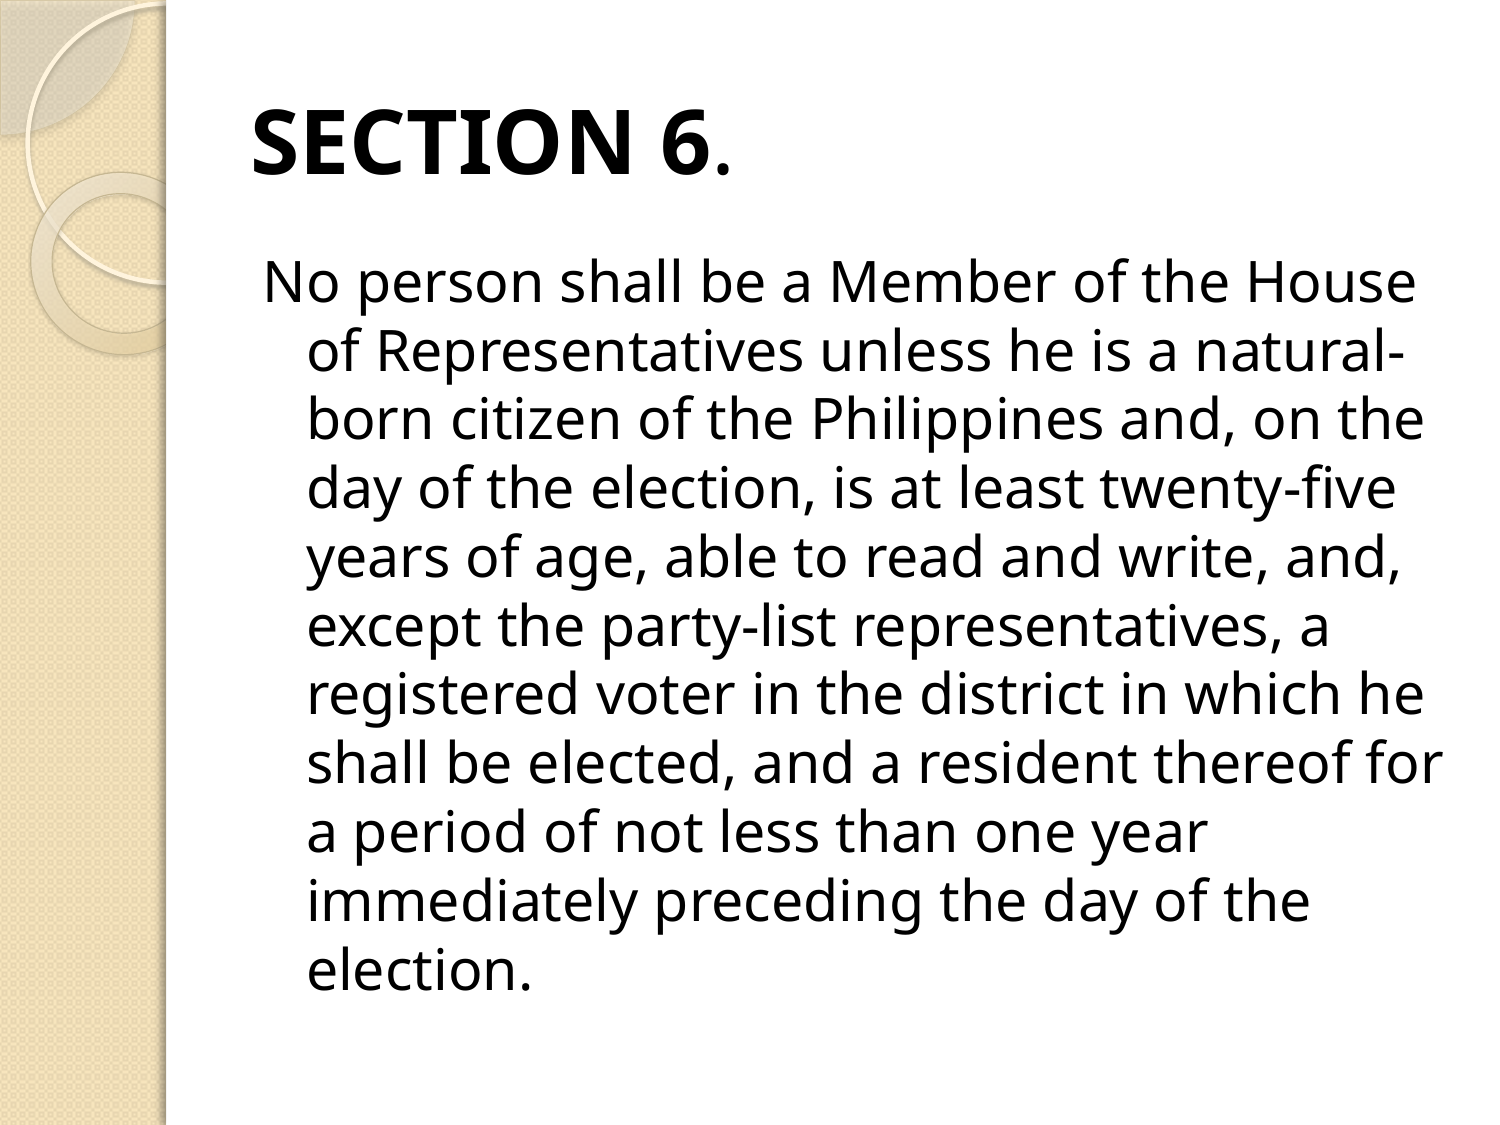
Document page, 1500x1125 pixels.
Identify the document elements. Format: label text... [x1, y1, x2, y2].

list No person shall be a Member of the House of Representatives unless he is a natural-born citizen of the Philippines and, on the day of the election, is at least twenty-five years of age, able to read and write, and, except the party-list representatives, a registered voter in the district in which he shall be elected, and a resident thereof for a period of not less than one year immediately preceding the day of the election. [235, 237, 1466, 1025]
title SECTION 6. [235, 45, 1466, 233]
